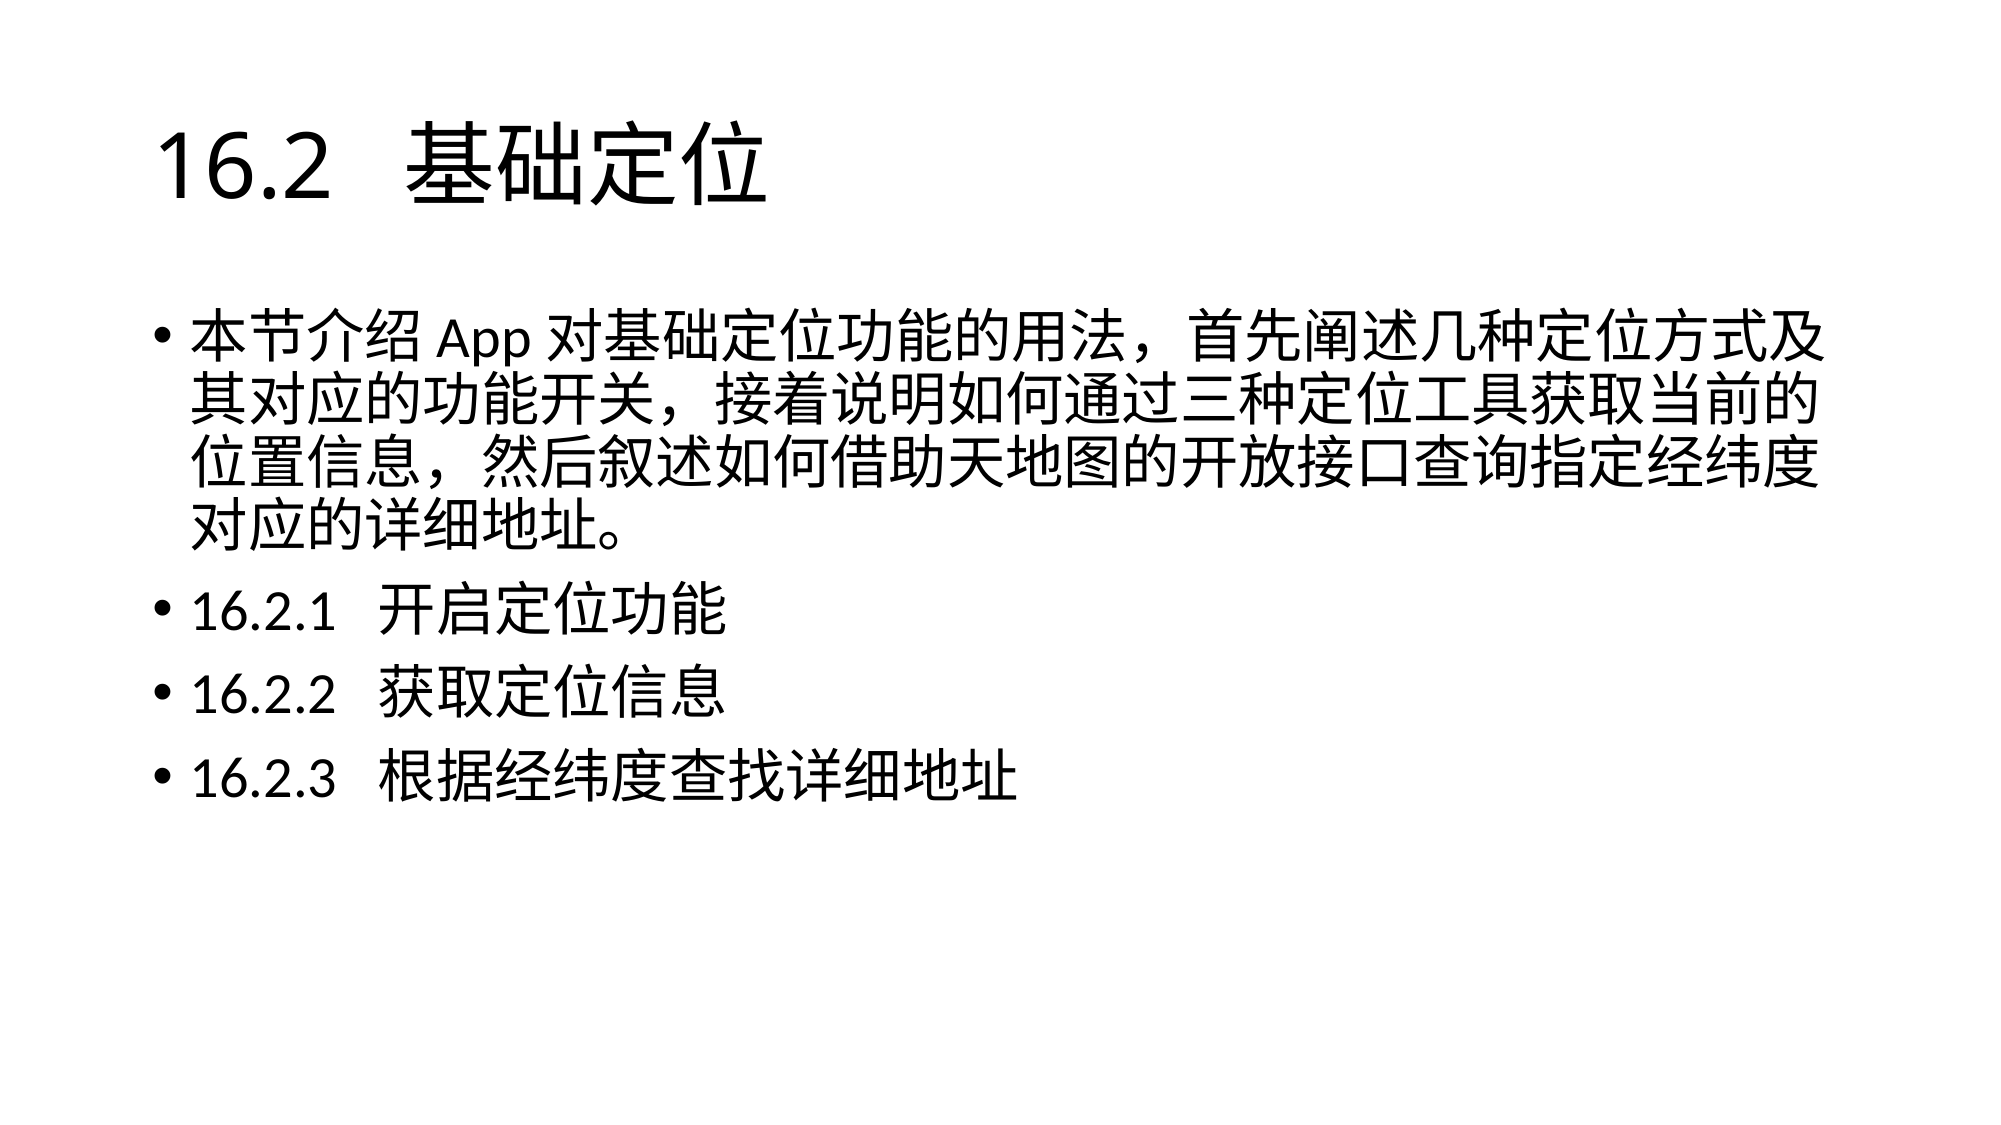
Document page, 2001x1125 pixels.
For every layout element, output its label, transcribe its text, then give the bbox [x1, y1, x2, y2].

list 本节介绍App对基础定位功能的用法，首先阐述几种定位方式及其对应的功能开关，接着说明如何通过三种定位工具获取当前的位置信息，然后叙述如何借助天地图的开放接口查询指定经纬度对应的详细地址。 16.2.1 开启定位功能 16.2.2 获取定位信息 16.2.3 根据经纬度查找详细地址 [137, 299, 1863, 1014]
title 16.2 基础定位 [137, 59, 1863, 278]
